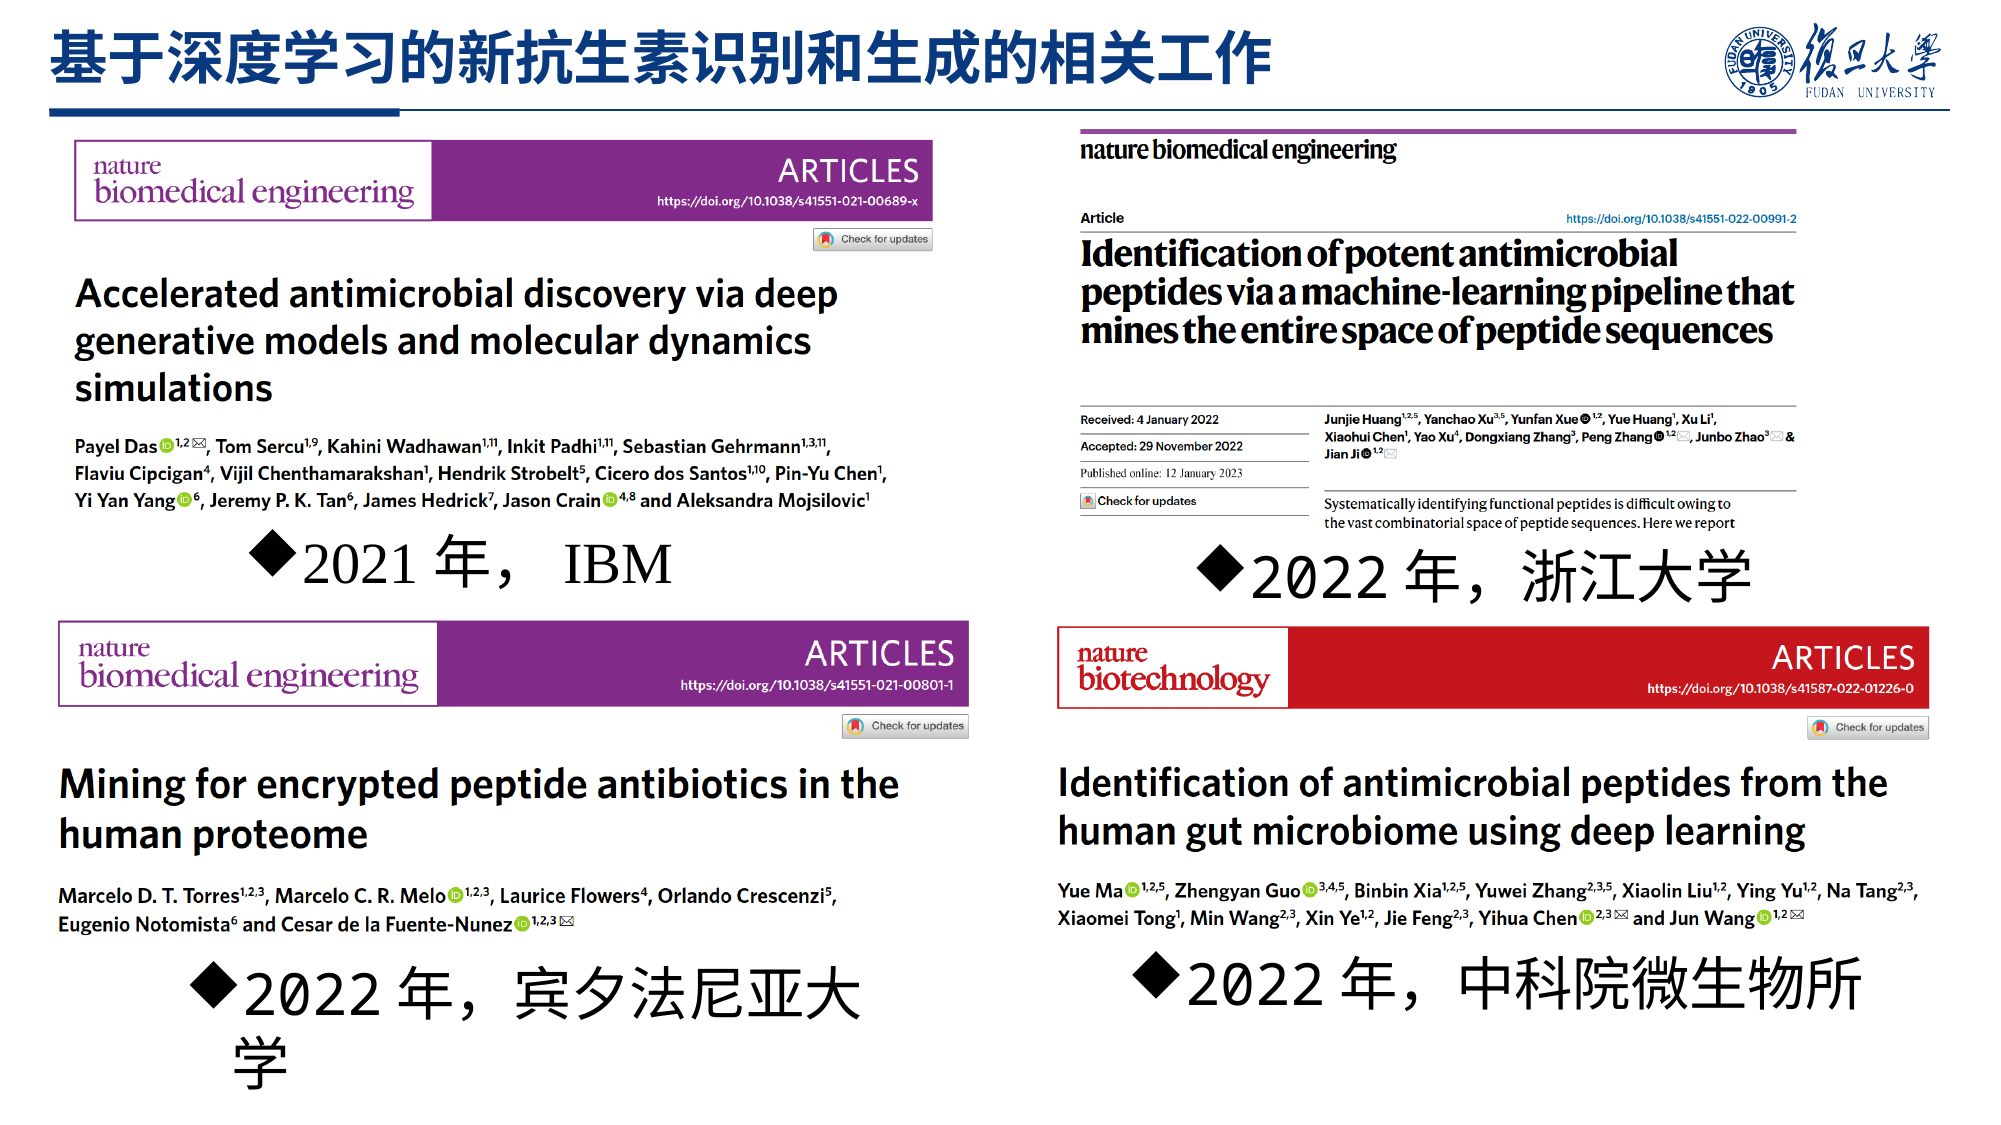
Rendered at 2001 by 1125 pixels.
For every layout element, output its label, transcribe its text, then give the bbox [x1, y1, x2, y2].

picture [1071, 121, 1814, 534]
picture [62, 128, 943, 518]
text_box 2022年，中科院微生物所 [1112, 939, 1890, 1025]
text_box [1723, 22, 1941, 98]
text_box 基于深度学习的新抗生素识别和生成的相关工作 [34, 14, 1814, 99]
text_box 2021年，IBM [229, 518, 777, 603]
picture [49, 603, 984, 940]
picture [1046, 618, 1941, 935]
text_box 2022年，宾夕法尼亚大学 [170, 950, 925, 1105]
text_box 2022年，浙江大学 [1176, 533, 1822, 618]
text_box [48, 107, 401, 118]
